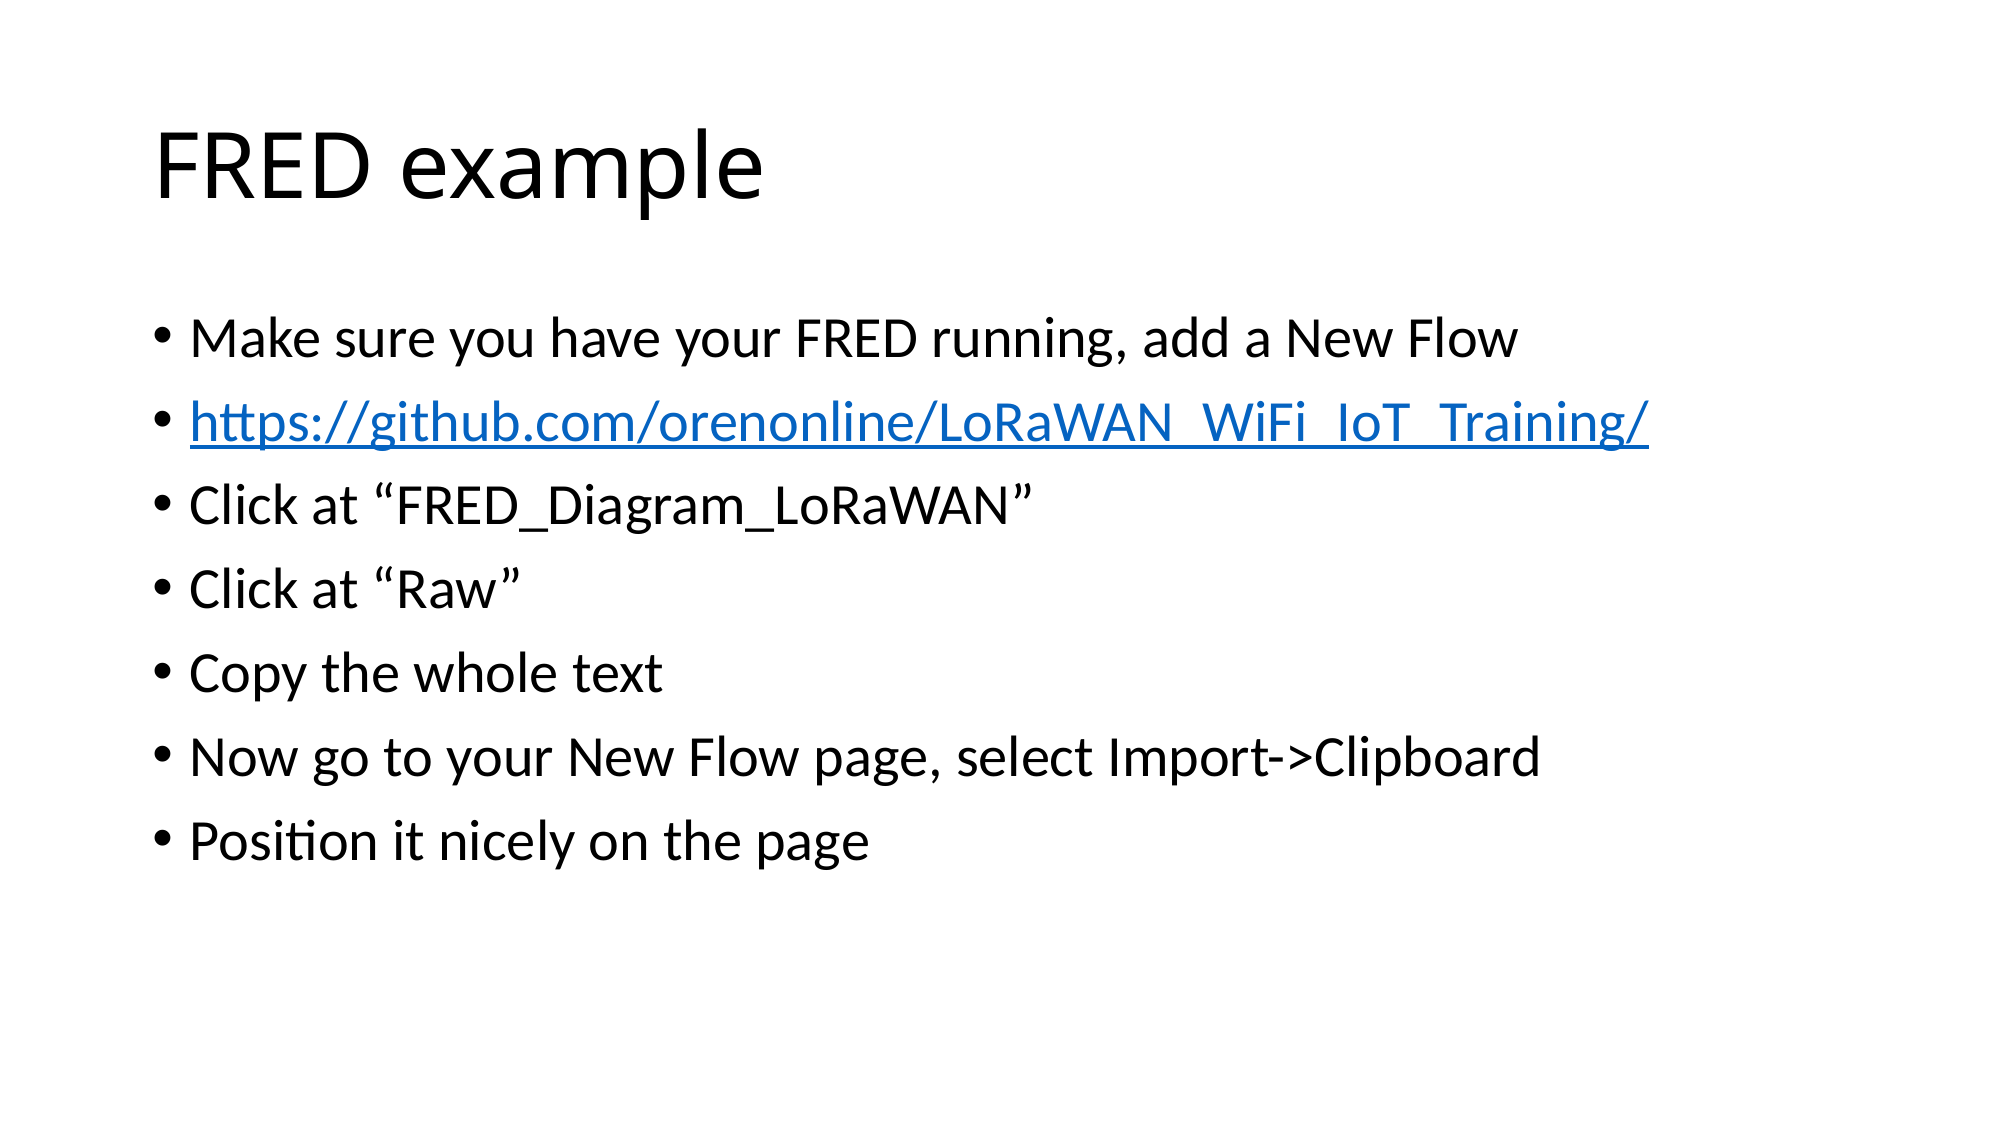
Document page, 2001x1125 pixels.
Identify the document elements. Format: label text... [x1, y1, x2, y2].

title FRED example [137, 59, 1863, 278]
list Make sure you have your FRED running, add a New Flow https://github.com/orenonline/LoRaWAN_WiFi_IoT_Training/ Click at “FRED_Diagram_LoRaWAN” Click at “Raw” Copy the whole text Now go to your New Flow page, select Import->Clipboard Position it nicely on the page [137, 299, 1863, 1014]
